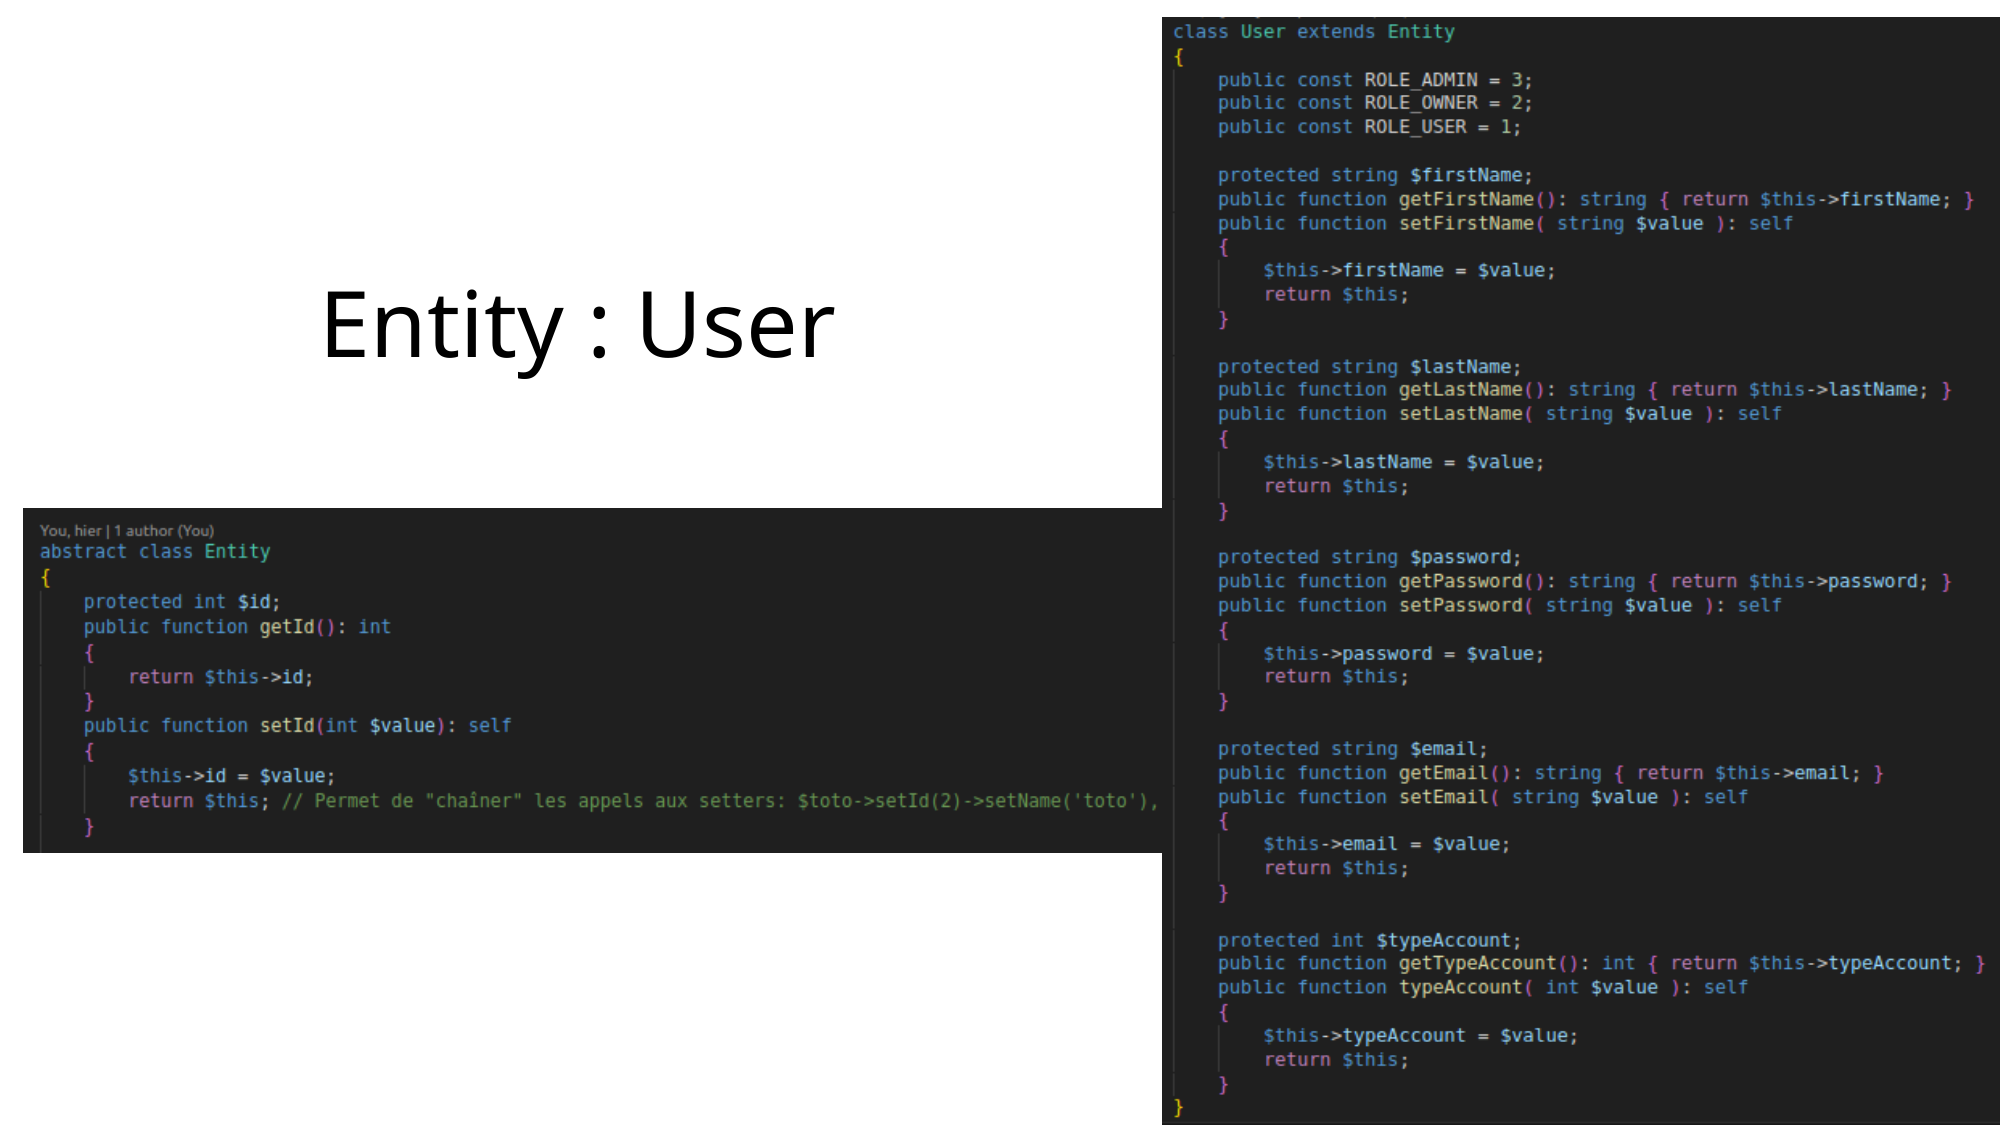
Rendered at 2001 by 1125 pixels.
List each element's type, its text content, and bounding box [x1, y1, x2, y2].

picture [23, 508, 1161, 854]
title Entity : User [304, 218, 1161, 437]
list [1161, 16, 2000, 1125]
